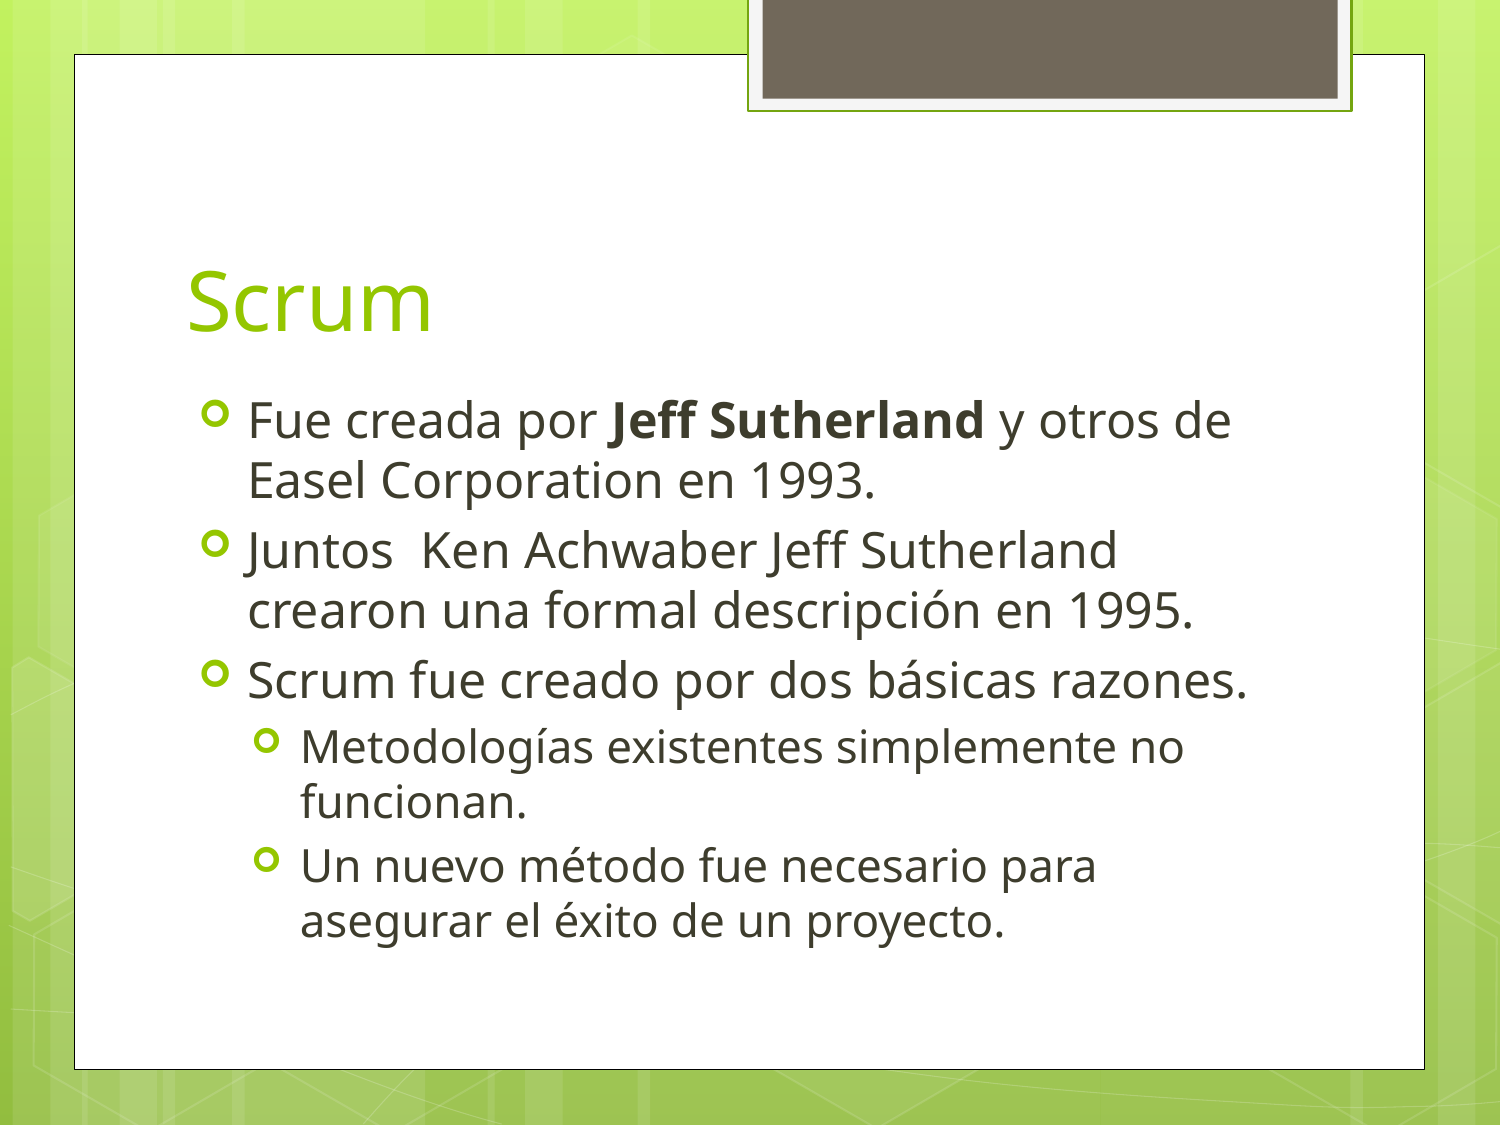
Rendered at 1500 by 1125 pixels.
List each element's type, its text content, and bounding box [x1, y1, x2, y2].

list Fue creada por Jeff Sutherland y otros de Easel Corporation en 1993. Juntos Ken Achwaber Jeff Sutherland crearon una formal descripción en 1995. Scrum fue creado por dos básicas razones. Metodologías existentes simplemente no funcionan. Un nuevo método fue necesario para asegurar el éxito de un proyecto. [171, 381, 1283, 957]
title Scrum [171, 168, 1324, 357]
